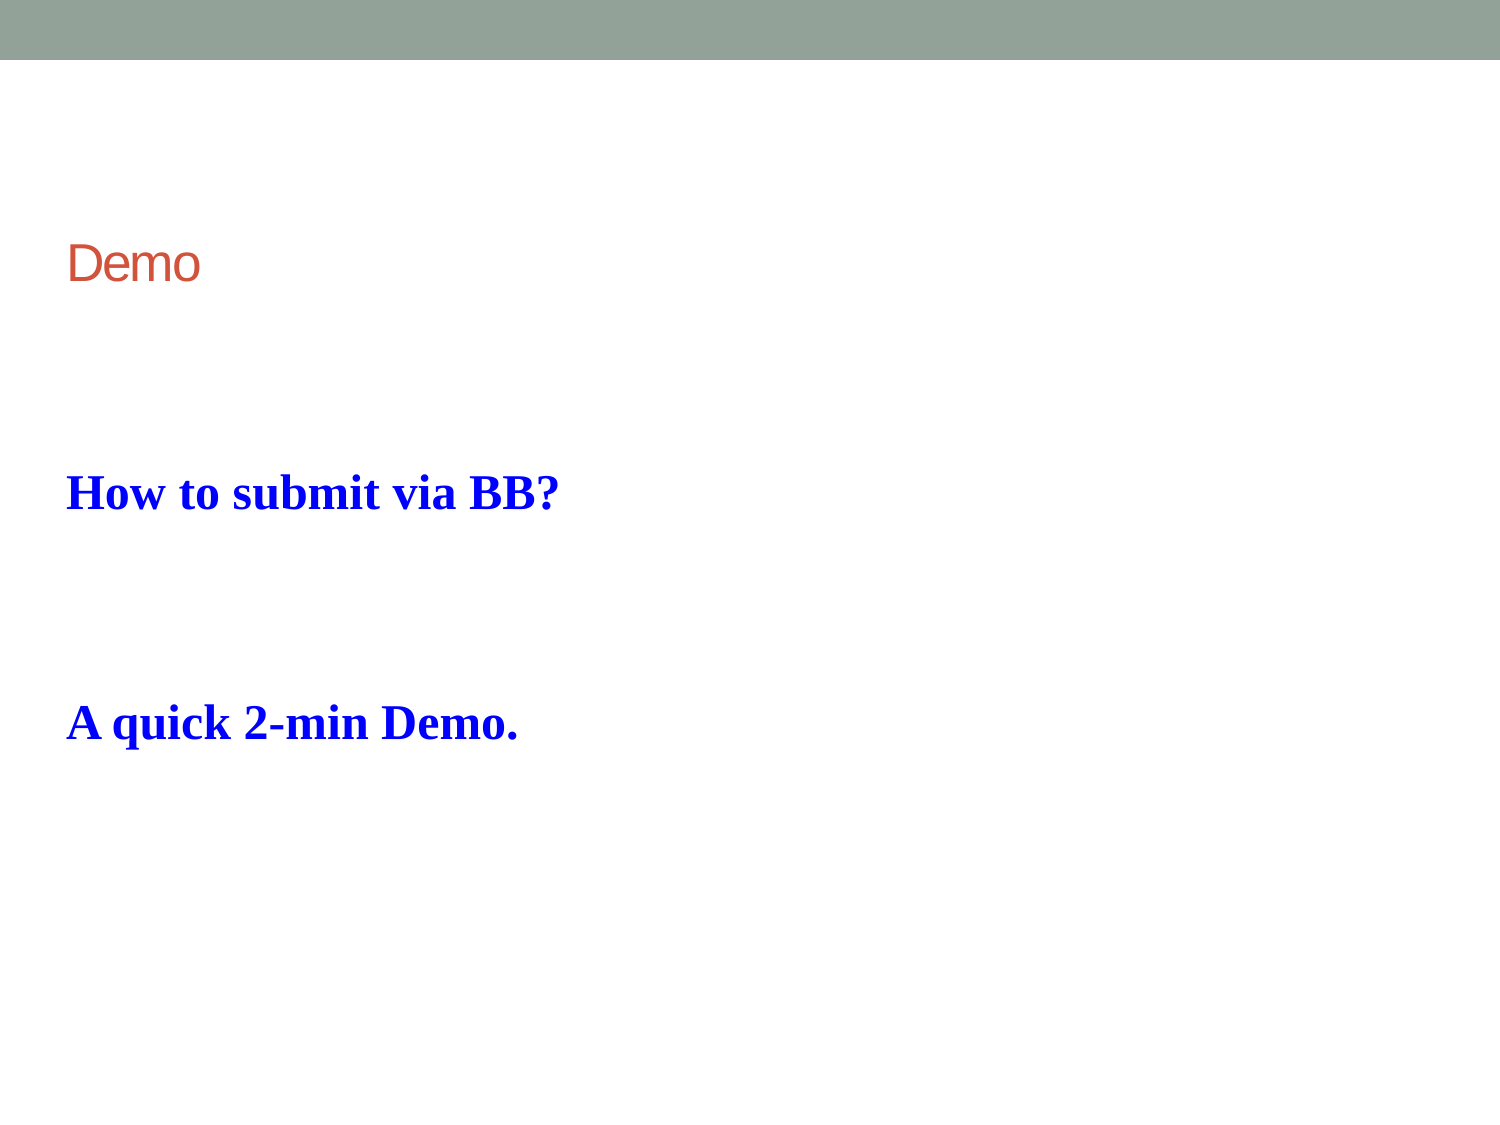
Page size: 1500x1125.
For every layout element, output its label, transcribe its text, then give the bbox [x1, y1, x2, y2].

title Demo [51, 213, 1449, 308]
list How to submit via BB? A quick 2-min Demo. [51, 329, 1449, 891]
